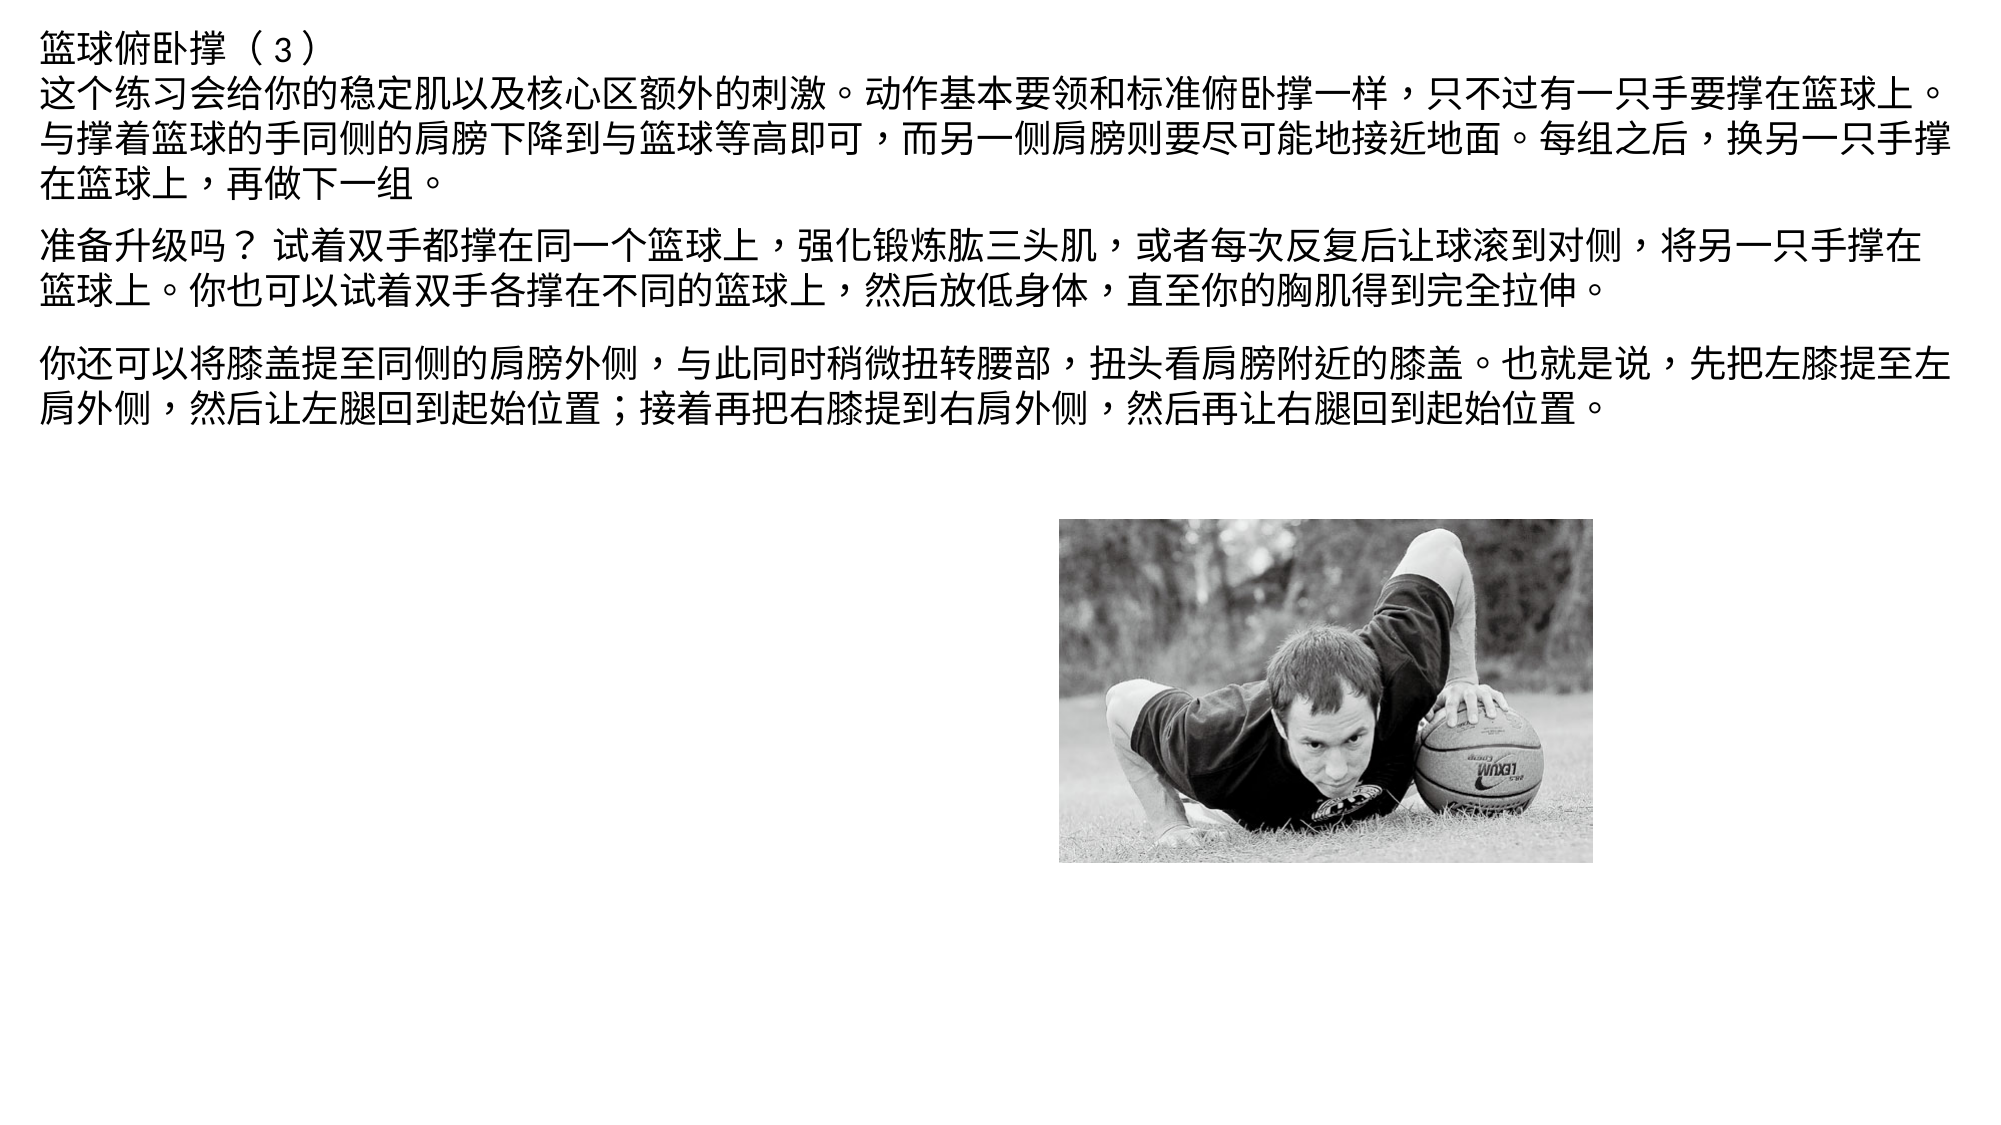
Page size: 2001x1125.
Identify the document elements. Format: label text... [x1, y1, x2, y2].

picture [1059, 519, 1593, 863]
text_box 准备升级吗？ 试着双手都撑在同一个篮球上，强化锻炼肱三头肌，或者每次反复后让球滚到对侧，将另一只手撑在篮球上。你也可以试着双手各撑在不同的篮球上，然后放低身体，直至你的胸肌得到完全拉伸。 [24, 214, 1963, 320]
text_box 你还可以将膝盖提至同侧的肩膀外侧，与此同时稍微扭转腰部，扭头看肩膀附近的膝盖。也就是说，先把左膝提至左肩外侧，然后让左腿回到起始位置；接着再把右膝提到右肩外侧，然后再让右腿回到起始位置。 [24, 332, 1981, 438]
text_box 篮球俯卧撑（3） 这个练习会给你的稳定肌以及核心区额外的刺激。动作基本要领和标准俯卧撑一样，只不过有一只手要撑在篮球上。与撑着篮球的手同侧的肩膀下降到与篮球等高即可，而另一侧肩膀则要尽可能地接近地面。每组之后，换另一只手撑在篮球上，再做下一组。 [24, 17, 1981, 213]
